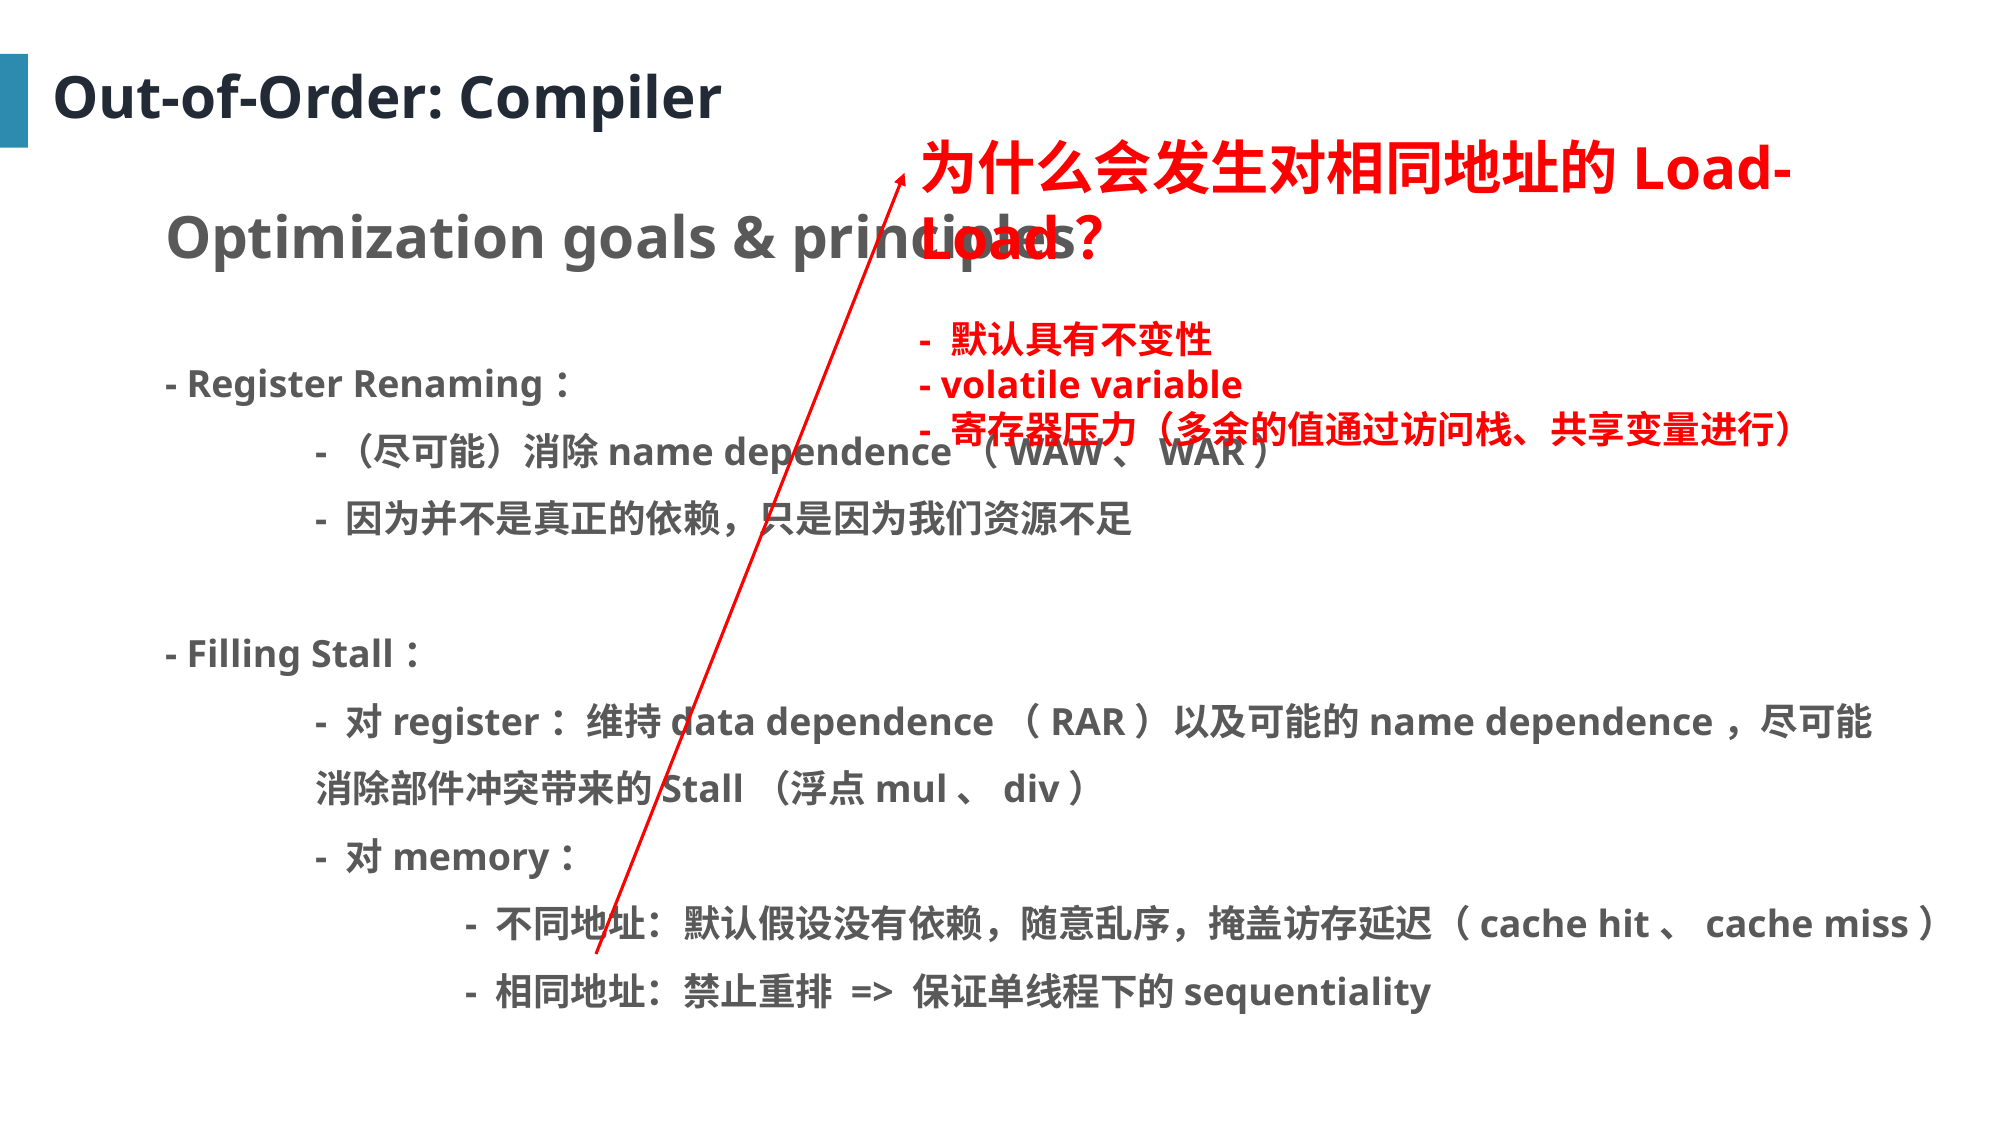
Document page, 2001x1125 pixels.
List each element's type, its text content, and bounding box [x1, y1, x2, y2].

text_box Optimization goals & principles - Register Renaming： -（尽可能）消除name dependence（WAW、WAR） - 因为并不是真正的依赖，只是因为我们资源不足 - Filling Stall： - 对register：维持data dependence（RAR）以及可能的name dependence，尽可能 消除部件冲突带来的Stall（浮点mul、div） - 对memory： - 不同地址：默认假设没有依赖，随意乱序，掩盖访存延迟（cache hit、cache miss） - 相同地址：禁止重排 => 保证单线程下的sequentiality [150, 158, 2000, 1021]
text_box Out-of-Order: Compiler [21, 52, 754, 138]
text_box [595, 172, 905, 955]
text_box [0, 53, 29, 149]
text_box 为什么会发生对相同地址的Load-Load？ - 默认具有不变性 - volatile variable - 寄存器压力（多余的值通过访问栈、共享变量进行） [904, 123, 1990, 459]
